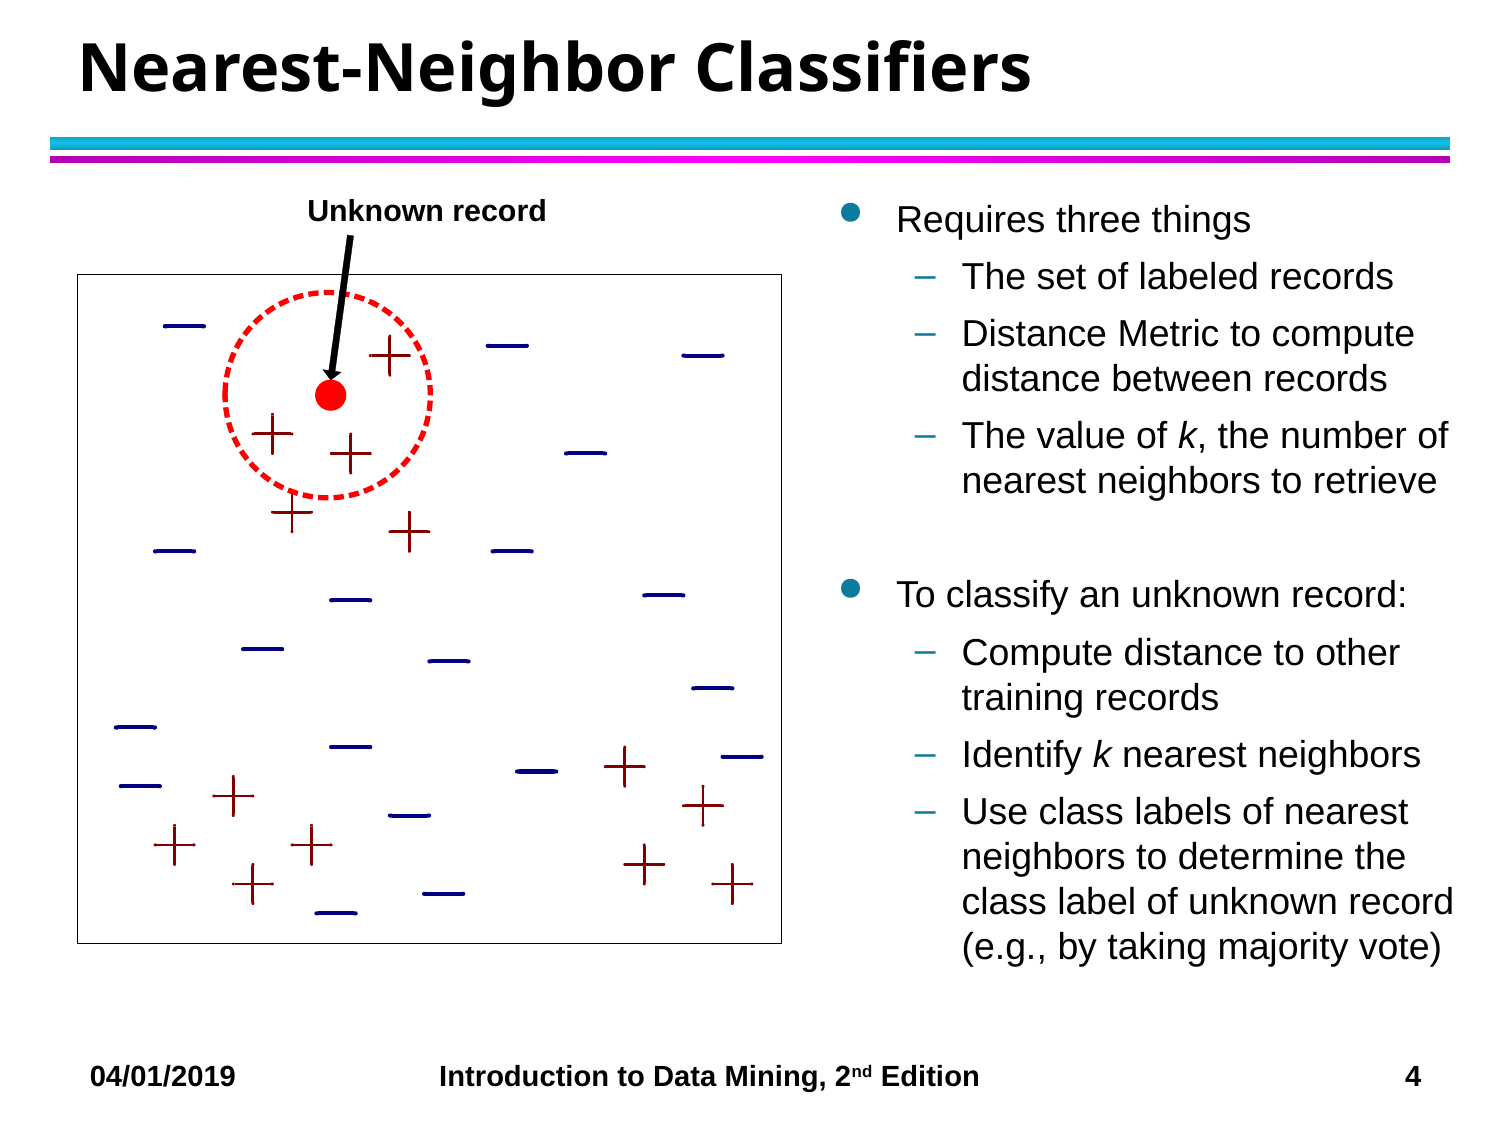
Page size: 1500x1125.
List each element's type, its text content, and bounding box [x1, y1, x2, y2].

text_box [74, 187, 784, 1026]
text_box Requires three things The set of labeled records Distance Metric to compute distance between records The value of k, the number of nearest neighbors to retrieve To classify an unknown record: Compute distance to other training records Identify k nearest neighbors Use class labels of nearest neighbors to determine the class label of unknown record (e.g., by taking majority vote) [825, 187, 1475, 1013]
title Nearest-Neighbor Classifiers [62, 24, 1421, 113]
